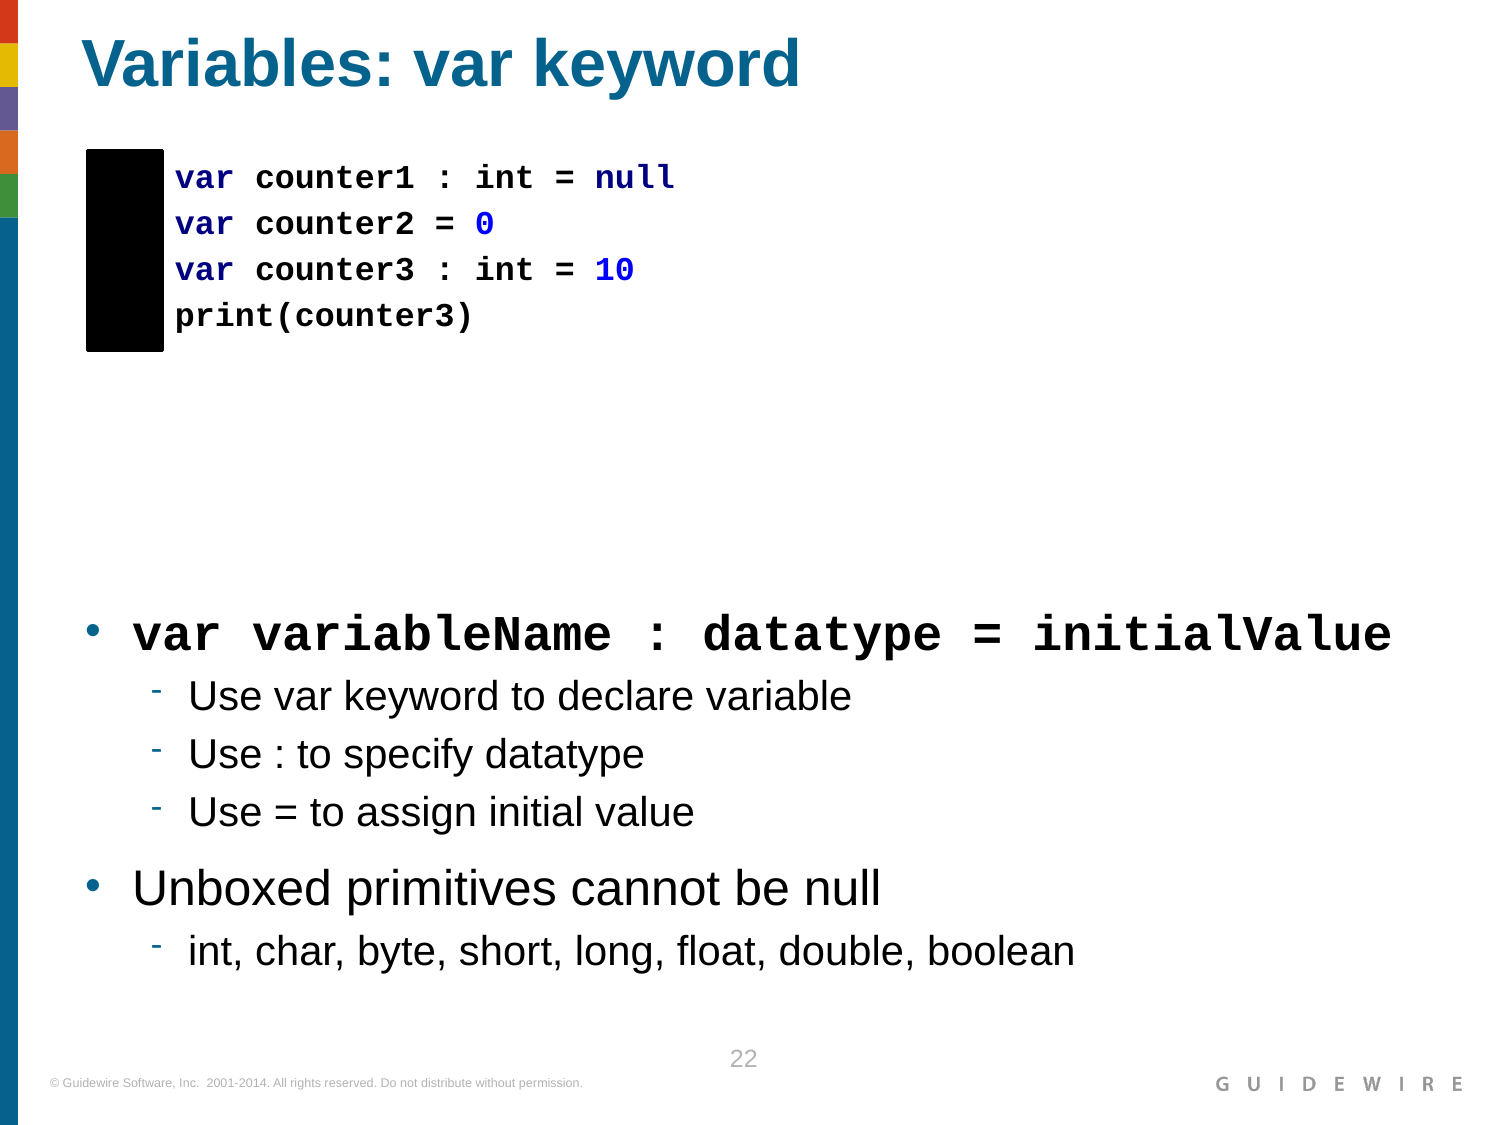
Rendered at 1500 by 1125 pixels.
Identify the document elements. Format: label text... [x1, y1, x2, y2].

text_box 1 var counter1 : int = null 2 var counter2 = 0 3 var counter3 : int = 10 4 print(counter3) [74, 149, 1450, 336]
picture [1215, 1073, 1480, 1096]
text_box [87, 336, 163, 351]
text_box var variableName : datatype = initialValue Use var keyword to declare variable Use : to specify datatype Use = to assign initial value Unboxed primitives cannot be null int, char, byte, short, long, float, double, boolean [85, 600, 1450, 1050]
text_box Variables: var keyword [81, 19, 1446, 142]
